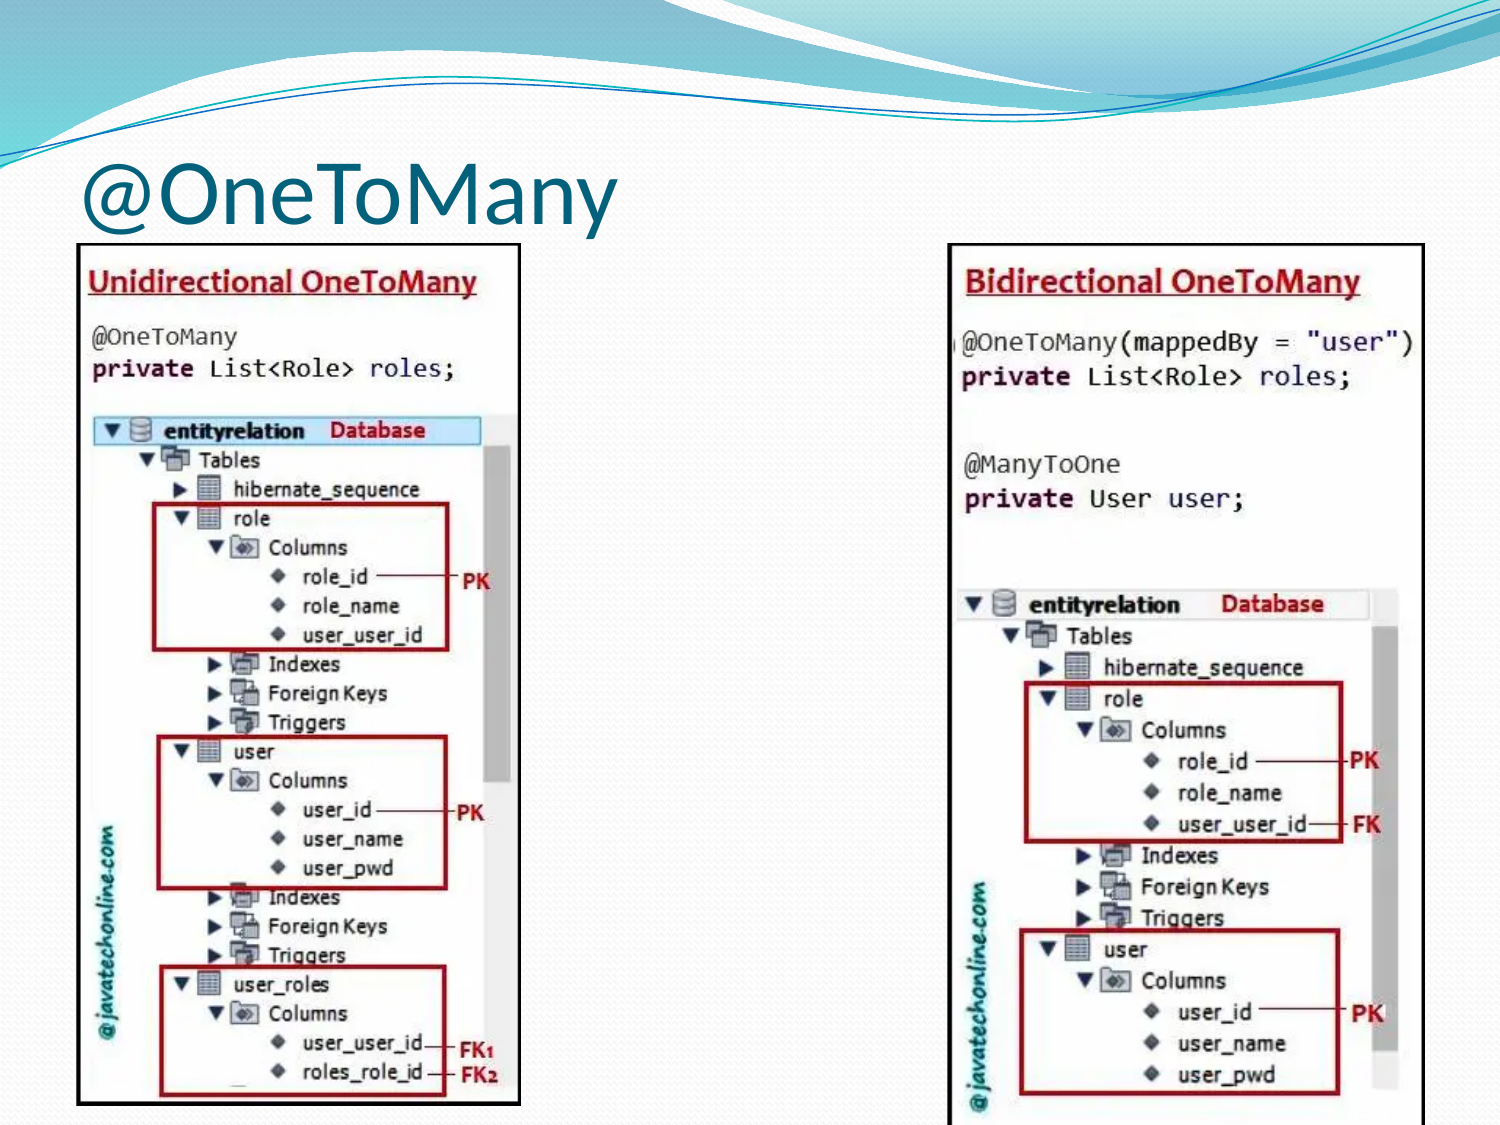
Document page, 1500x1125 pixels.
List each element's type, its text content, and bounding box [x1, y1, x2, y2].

title @OneToMany [75, 115, 1425, 244]
picture [74, 243, 521, 1107]
picture [946, 243, 1426, 1125]
